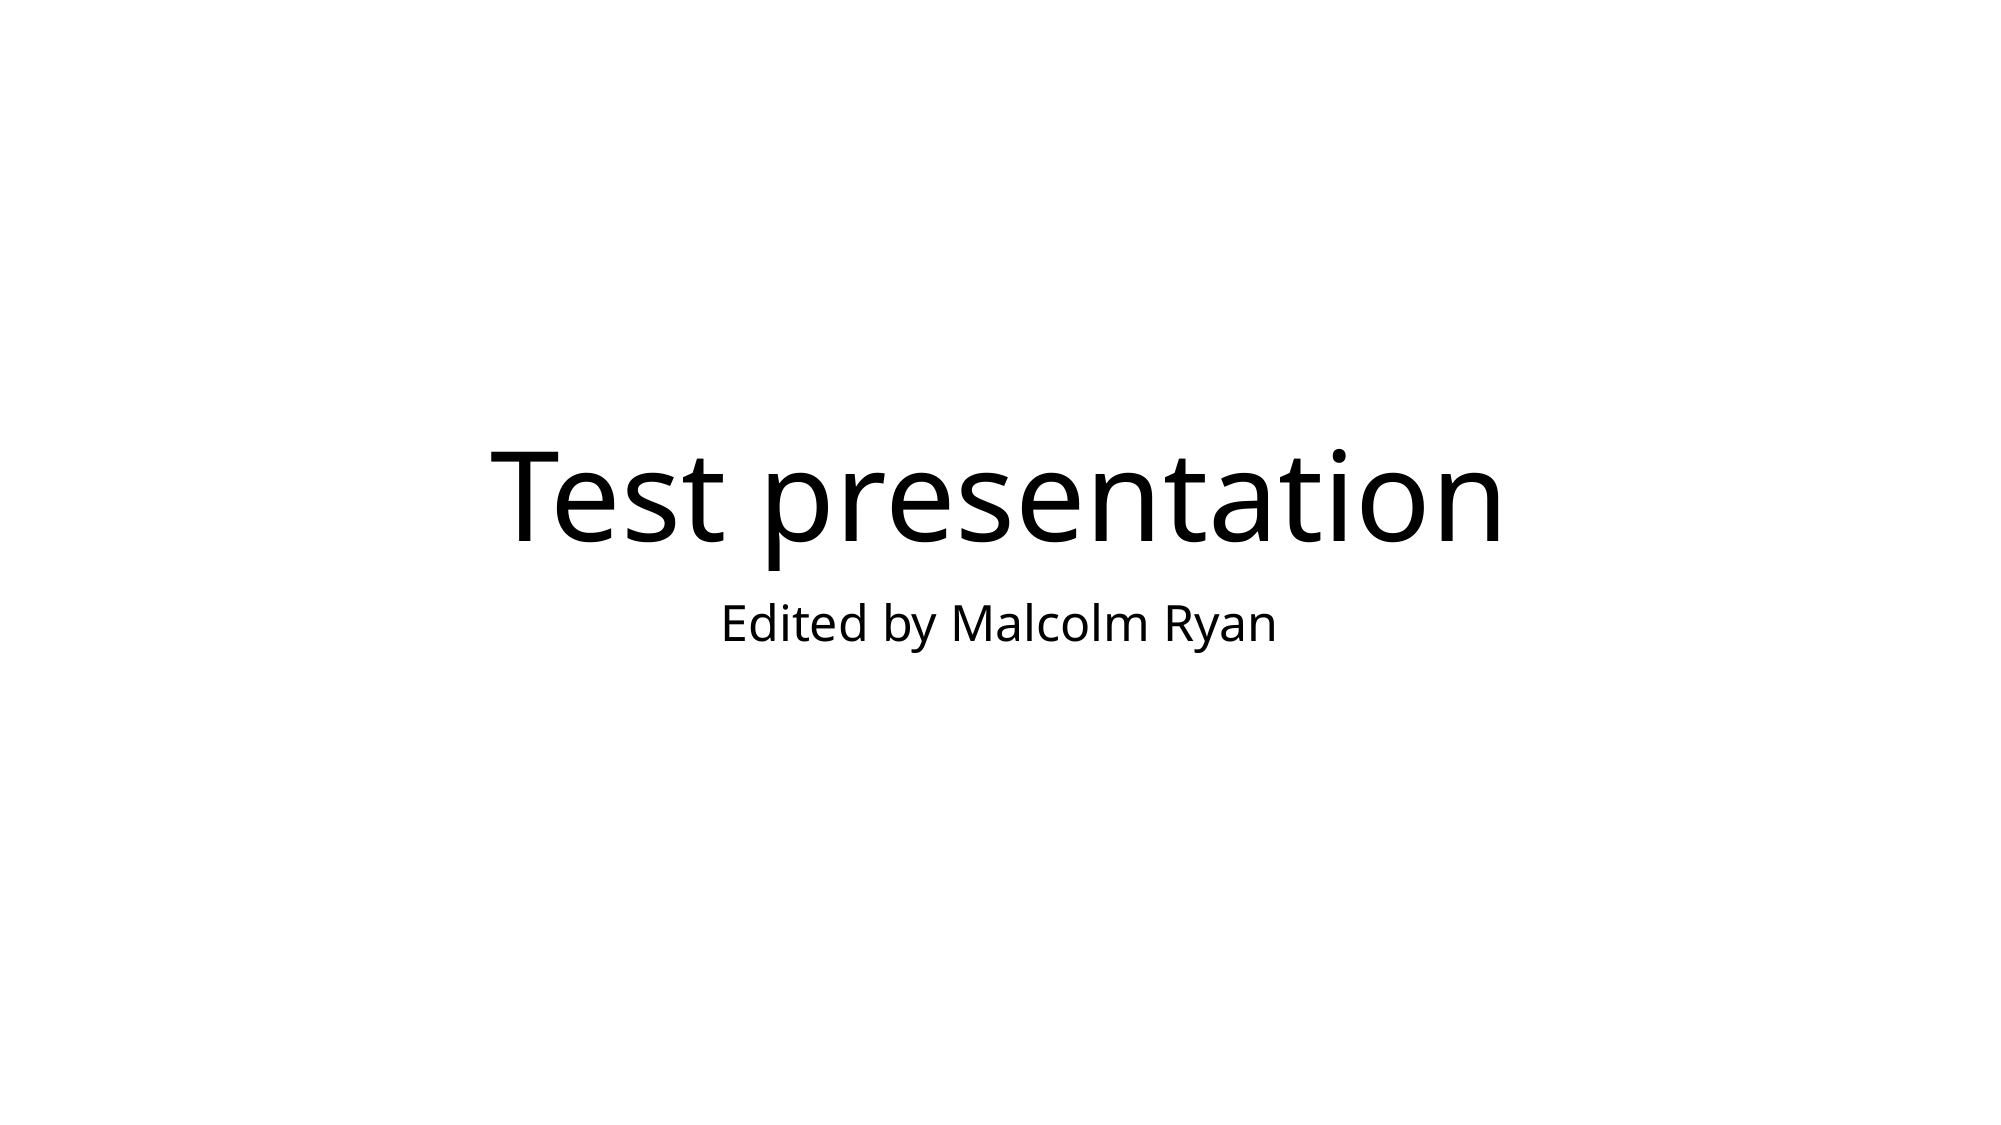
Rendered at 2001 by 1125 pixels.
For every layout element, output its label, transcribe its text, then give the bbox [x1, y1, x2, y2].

title Test presentation [249, 184, 1750, 576]
subtitle Edited by Malcolm Ryan [249, 590, 1750, 863]
